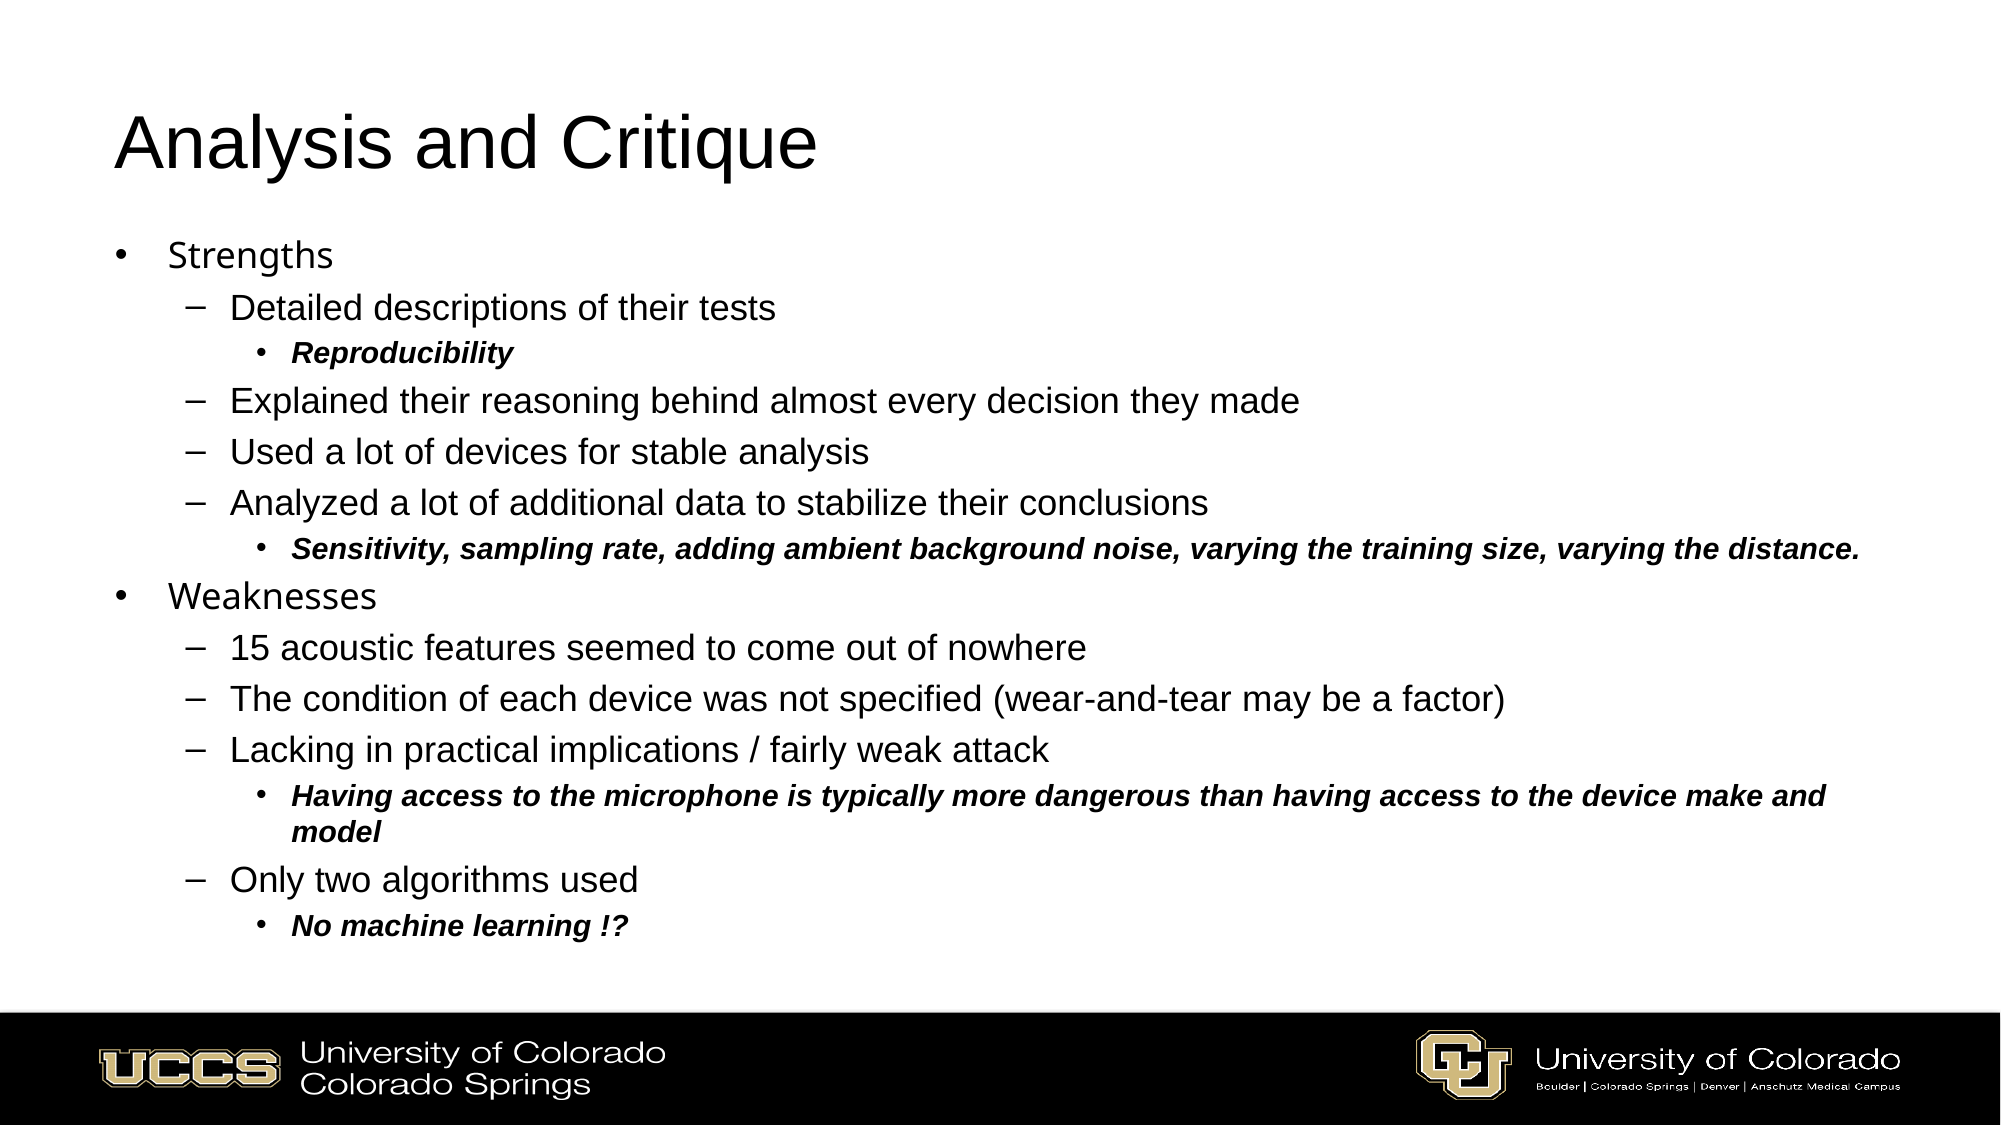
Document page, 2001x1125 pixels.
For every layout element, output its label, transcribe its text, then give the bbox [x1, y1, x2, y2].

picture [1416, 1030, 1900, 1100]
title Analysis and Critique [99, 45, 1900, 224]
picture [99, 1041, 665, 1100]
list Strengths Detailed descriptions of their tests Reproducibility Explained their reasoning behind almost every decision they made Used a lot of devices for stable analysis Analyzed a lot of additional data to stabilize their conclusions Sensitivity, sampling rate, adding ambient background noise, varying the training size, varying the distance. Weaknesses 15 acoustic features seemed to come out of nowhere The condition of each device was not specified (wear-and-tear may be a factor) Lacking in practical implications / fairly weak attack Having access to the microphone is typically more dangerous than having access to the device make and model Only two algorithms used No machine learning !? [99, 224, 1900, 950]
